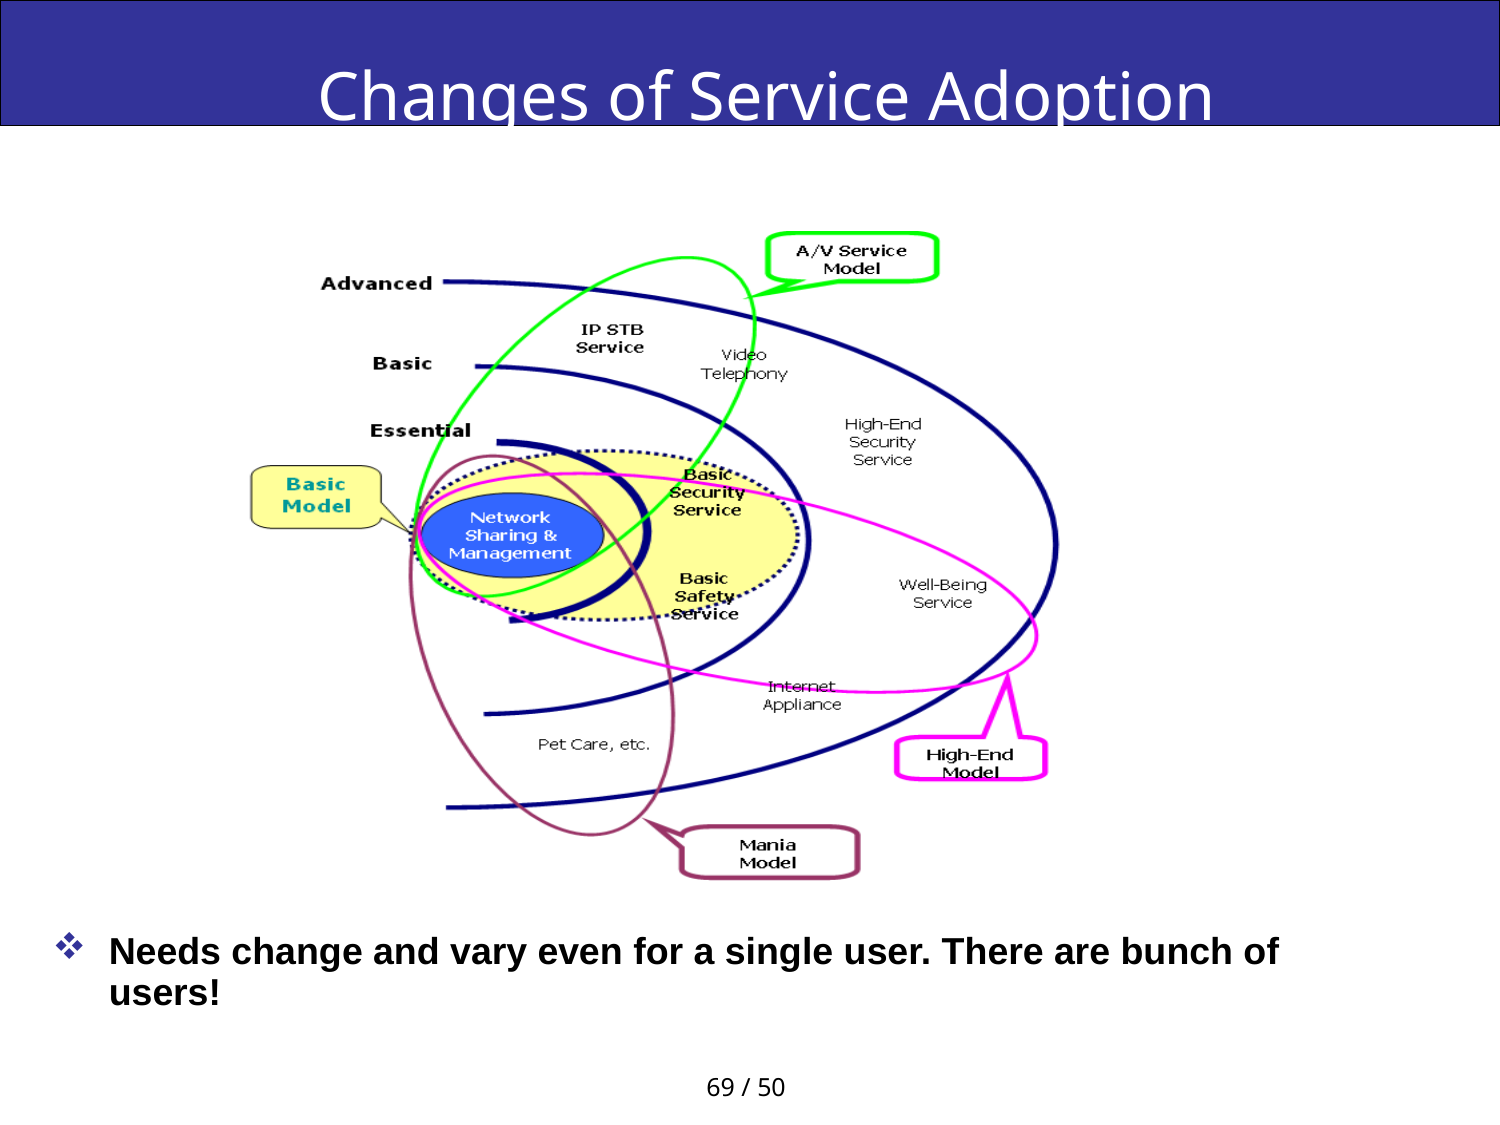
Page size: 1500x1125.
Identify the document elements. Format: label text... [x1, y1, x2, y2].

list Needs change and vary even for a single user. There are bunch of users! [37, 924, 1388, 1020]
slide_number 69 / 50 [571, 1064, 922, 1118]
title Changes of Service Adoption [125, 0, 1400, 188]
picture [229, 231, 1070, 882]
